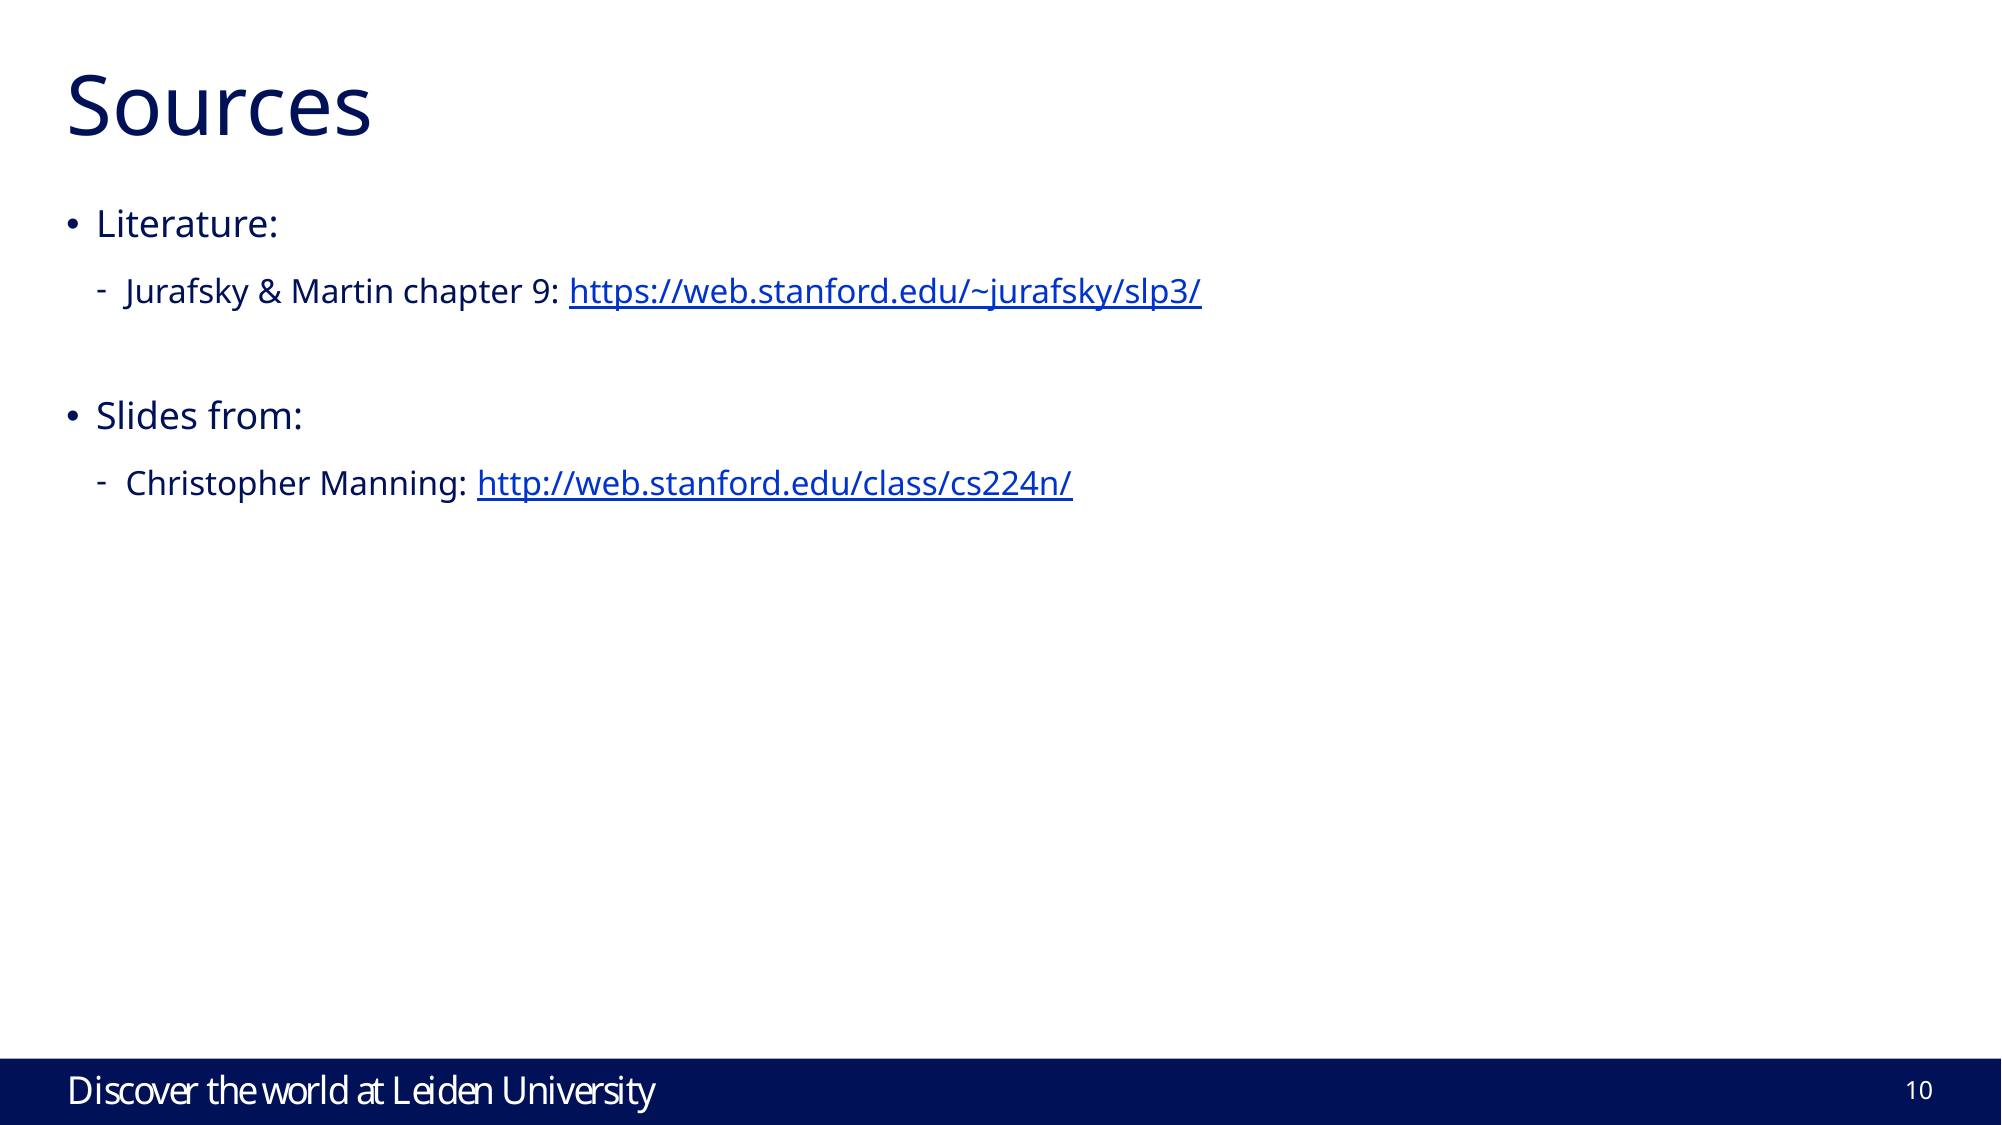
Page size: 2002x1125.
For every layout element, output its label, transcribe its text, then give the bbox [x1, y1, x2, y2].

slide_number 10 [1498, 1061, 1949, 1122]
title Sources [66, 66, 1935, 138]
list Literature: Jurafsky & Martin chapter 9: https://web.stanford.edu/~jurafsky/slp3/ Slides from: Christopher Manning: http://web.stanford.edu/class/cs224n/ [66, 205, 1935, 993]
